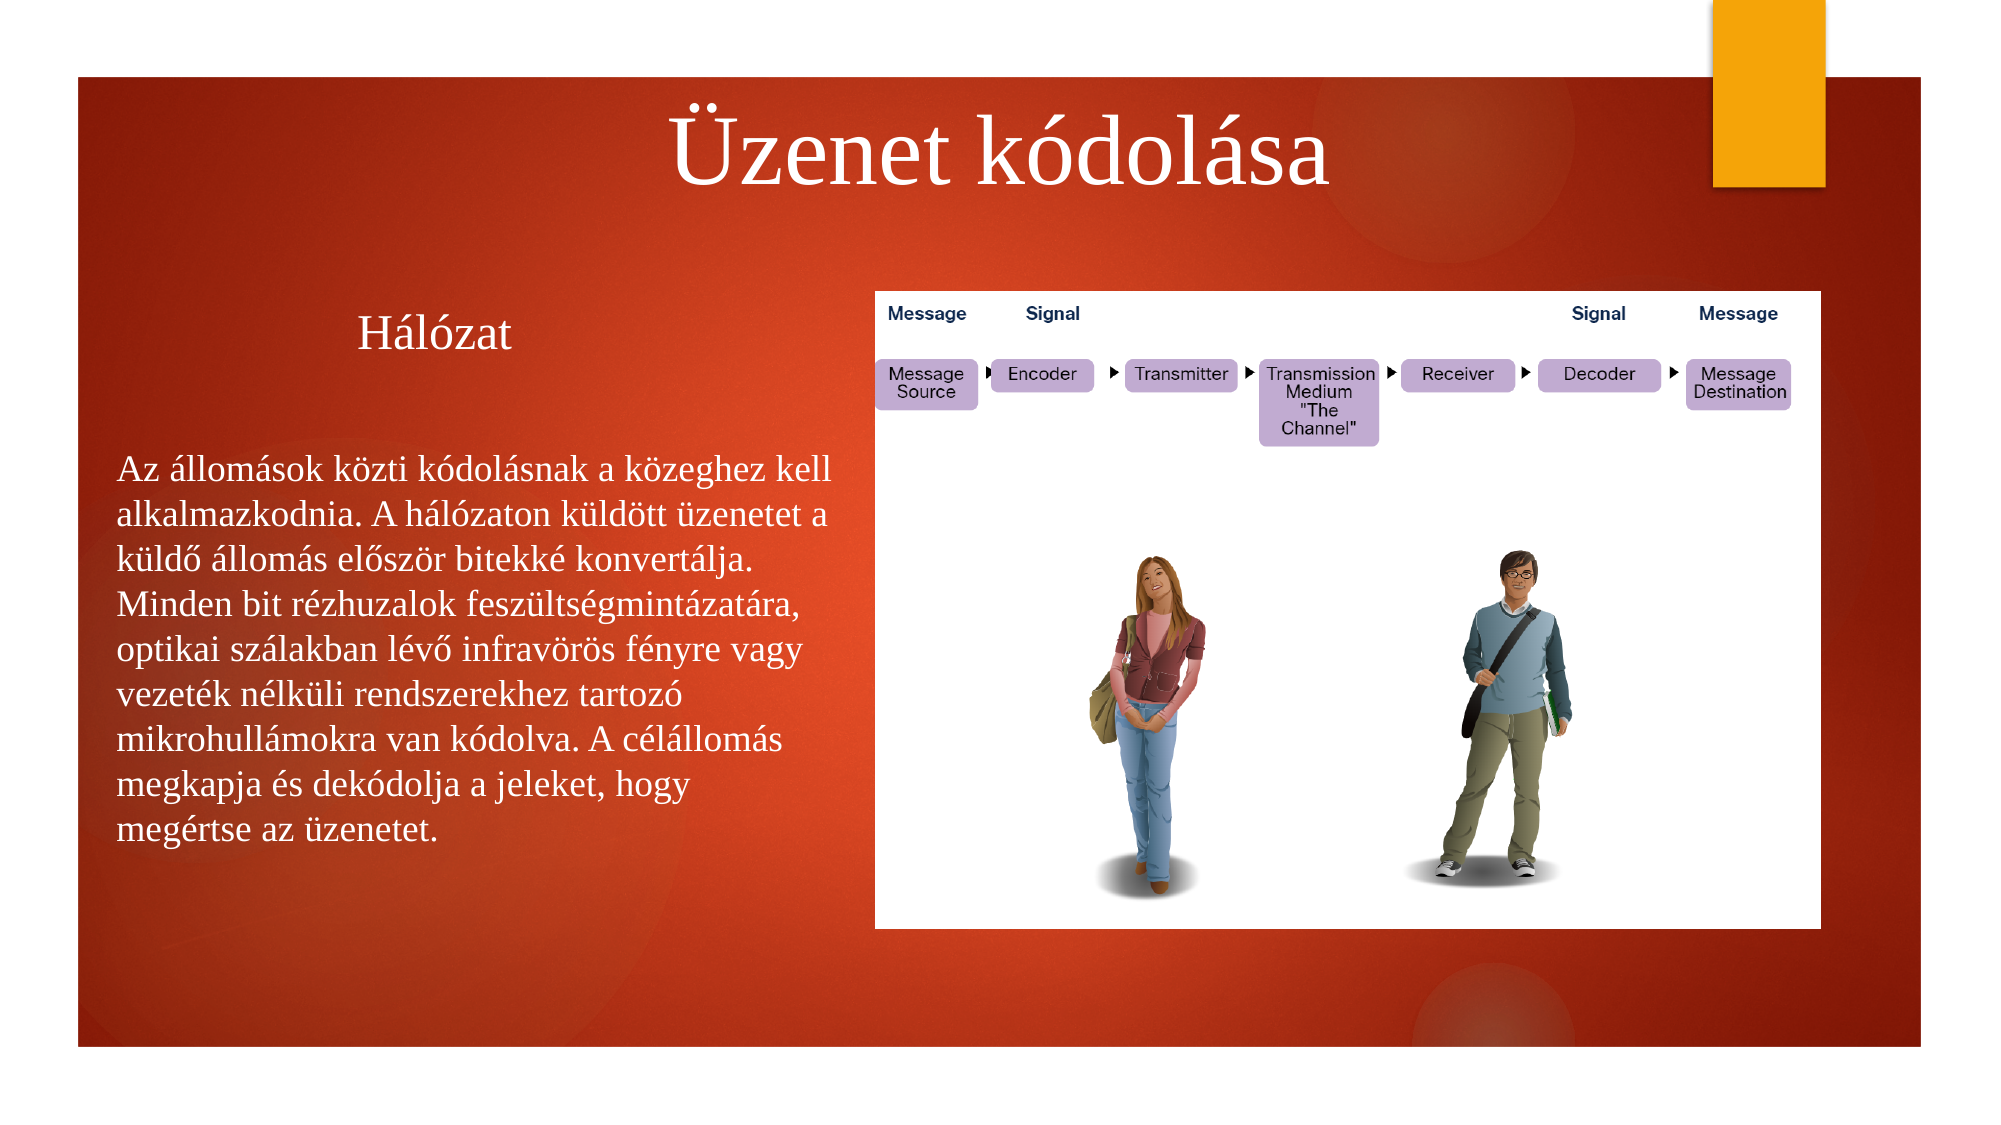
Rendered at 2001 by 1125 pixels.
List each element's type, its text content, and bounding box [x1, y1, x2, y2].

text_box Az állomások közti kódolásnak a közeghez kell alkalmazkodnia. A hálózaton küldött üzenetet a küldő állomás először bitekké konvertálja. Minden bit rézhuzalok feszültségmintázatára, optikai szálakban lévő infravörös fényre vagy vezeték nélküli rendszerekhez tartozó mikrohullámokra van kódolva. A célállomás megkapja és dekódolja a jeleket, hogy megértse az üzenetet. [101, 436, 850, 857]
text_box Hálózat [342, 291, 528, 367]
text_box Üzenet kódolása [652, 76, 1347, 212]
picture [874, 291, 1821, 929]
